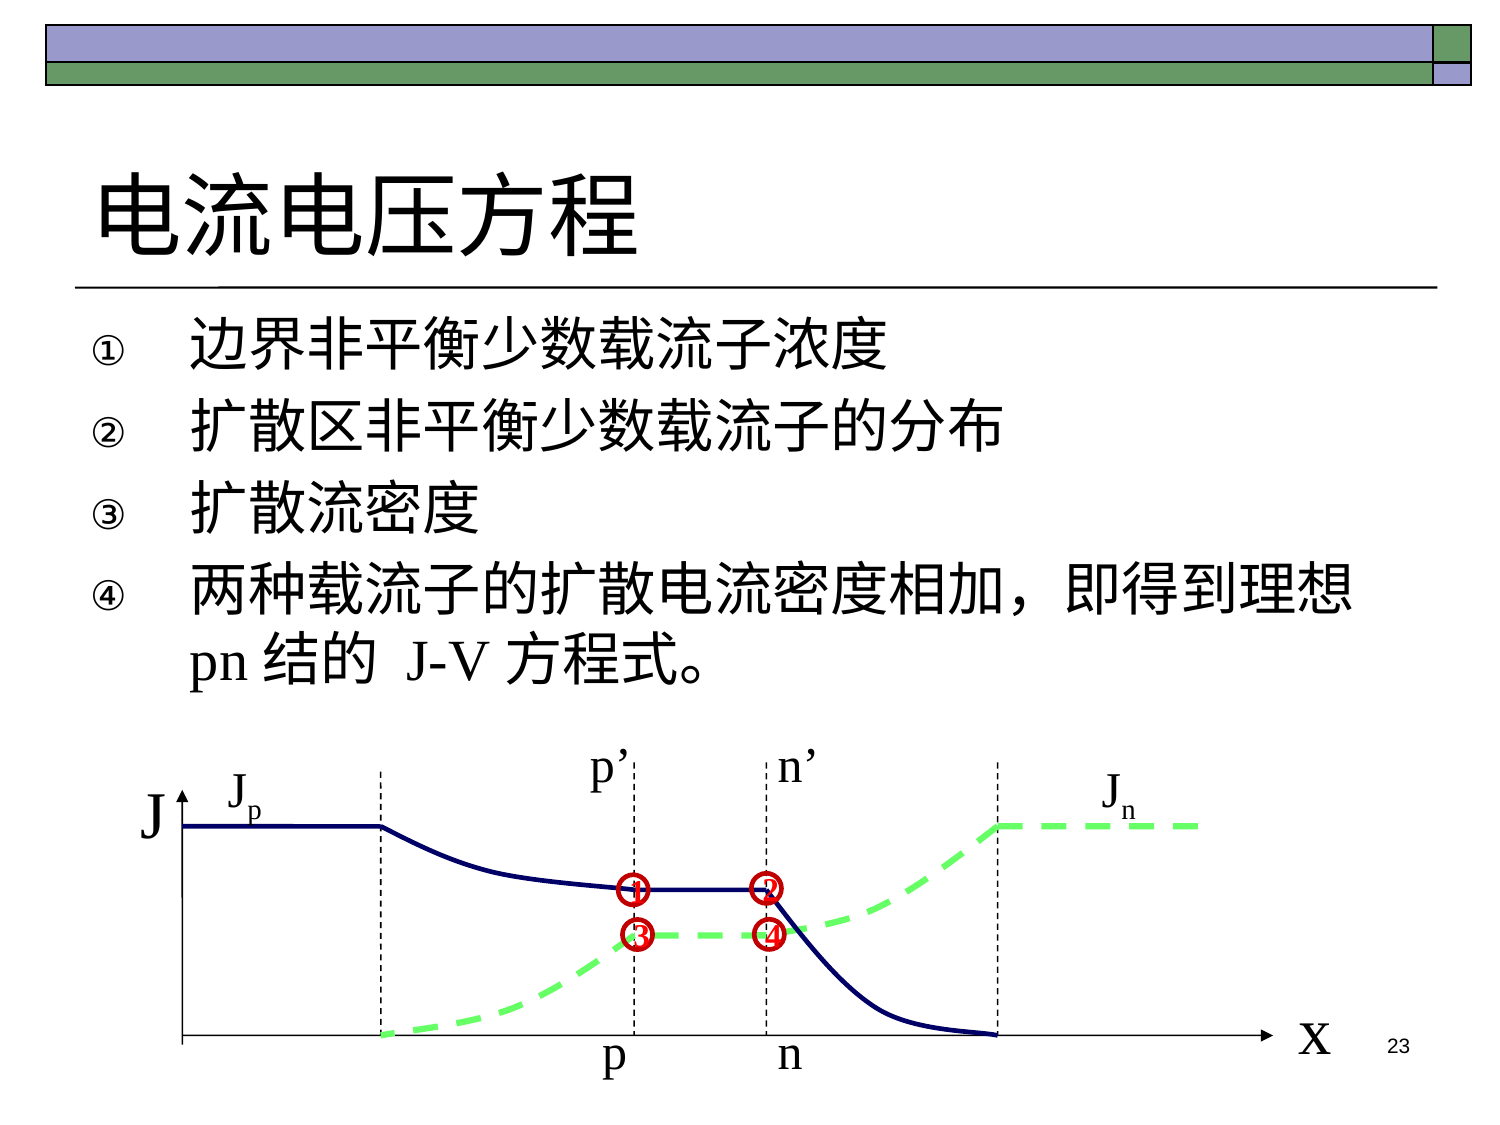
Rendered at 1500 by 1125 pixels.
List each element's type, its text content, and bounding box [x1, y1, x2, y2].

list 边界非平衡少数载流子浓度 扩散区非平衡少数载流子的分布 扩散流密度 两种载流子的扩散电流密度相加，即得到理想pn结的 J-V方程式。 [75, 299, 1425, 1006]
title 电流电压方程 [75, 87, 1425, 275]
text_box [124, 724, 1348, 1088]
slide_number 23 [1112, 1025, 1425, 1100]
